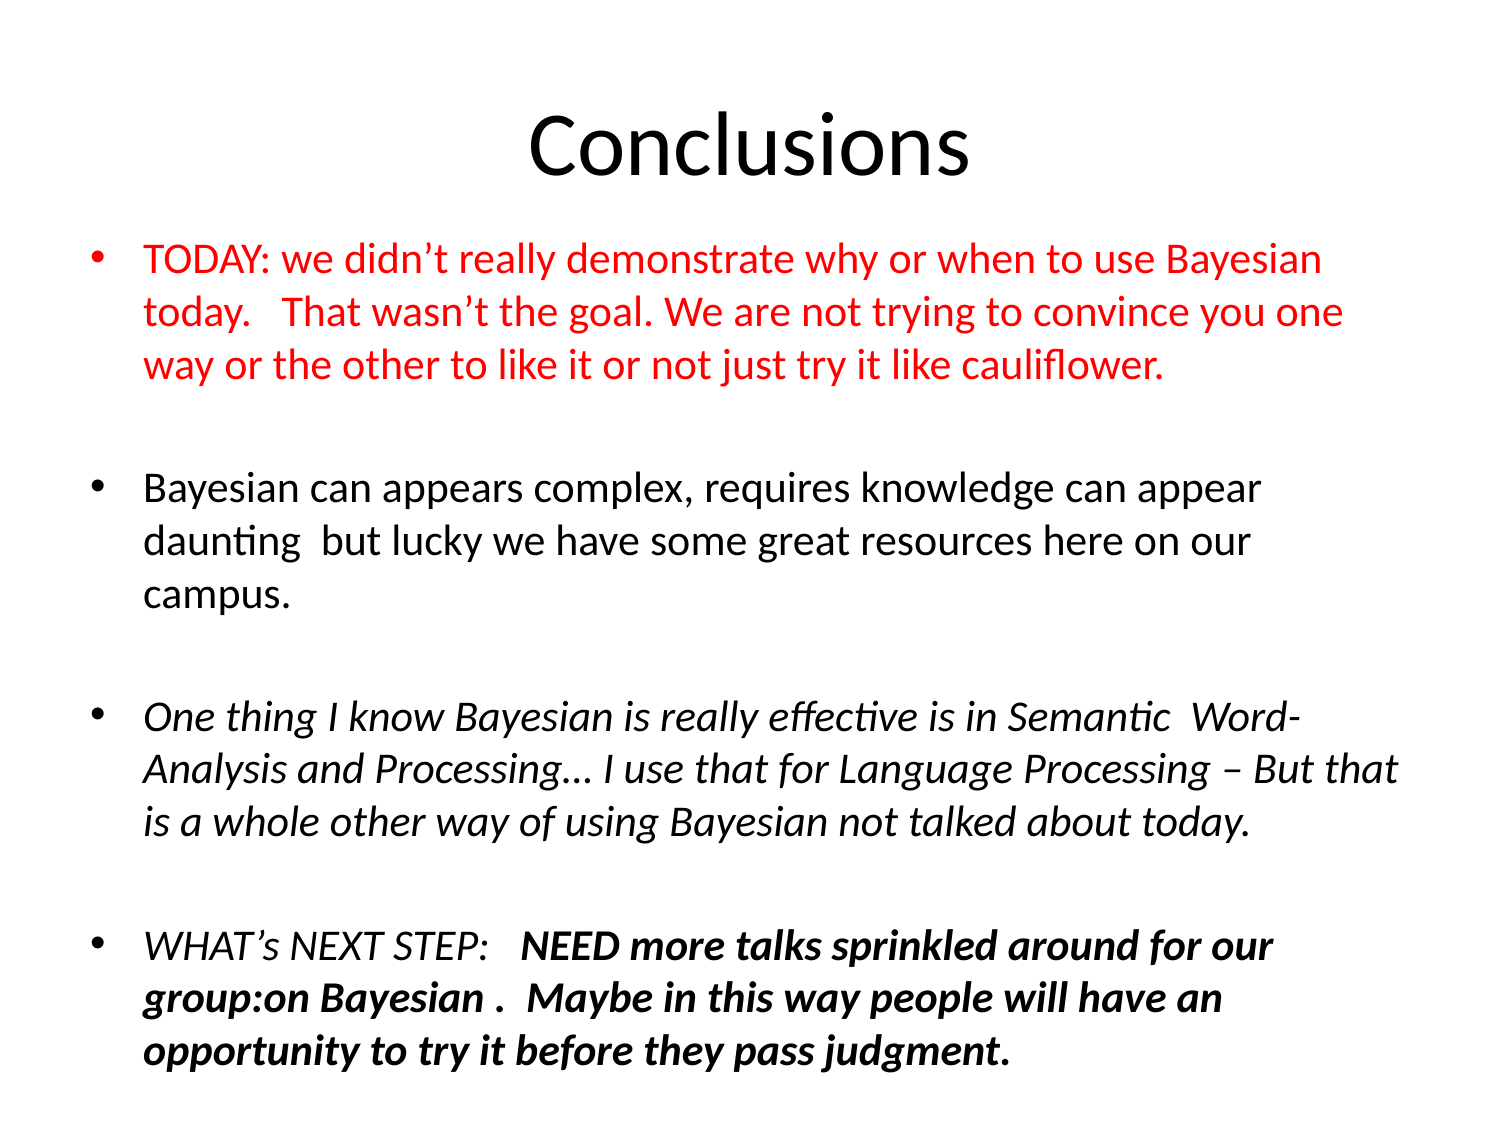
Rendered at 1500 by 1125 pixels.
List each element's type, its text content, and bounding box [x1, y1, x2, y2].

list TODAY: we didn’t really demonstrate why or when to use Bayesian today. That wasn’t the goal. We are not trying to convince you one way or the other to like it or not just try it like cauliflower. Bayesian can appears complex, requires knowledge can appear daunting but lucky we have some great resources here on our campus. One thing I know Bayesian is really effective is in Semantic Word-Analysis and Processing… I use that for Language Processing – But that is a whole other way of using Bayesian not talked about today. WHAT’s NEXT STEP: NEED more talks sprinkled around for our group:on Bayesian . Maybe in this way people will have an opportunity to try it before they pass judgment. [75, 222, 1425, 1095]
title Conclusions [75, 45, 1425, 222]
